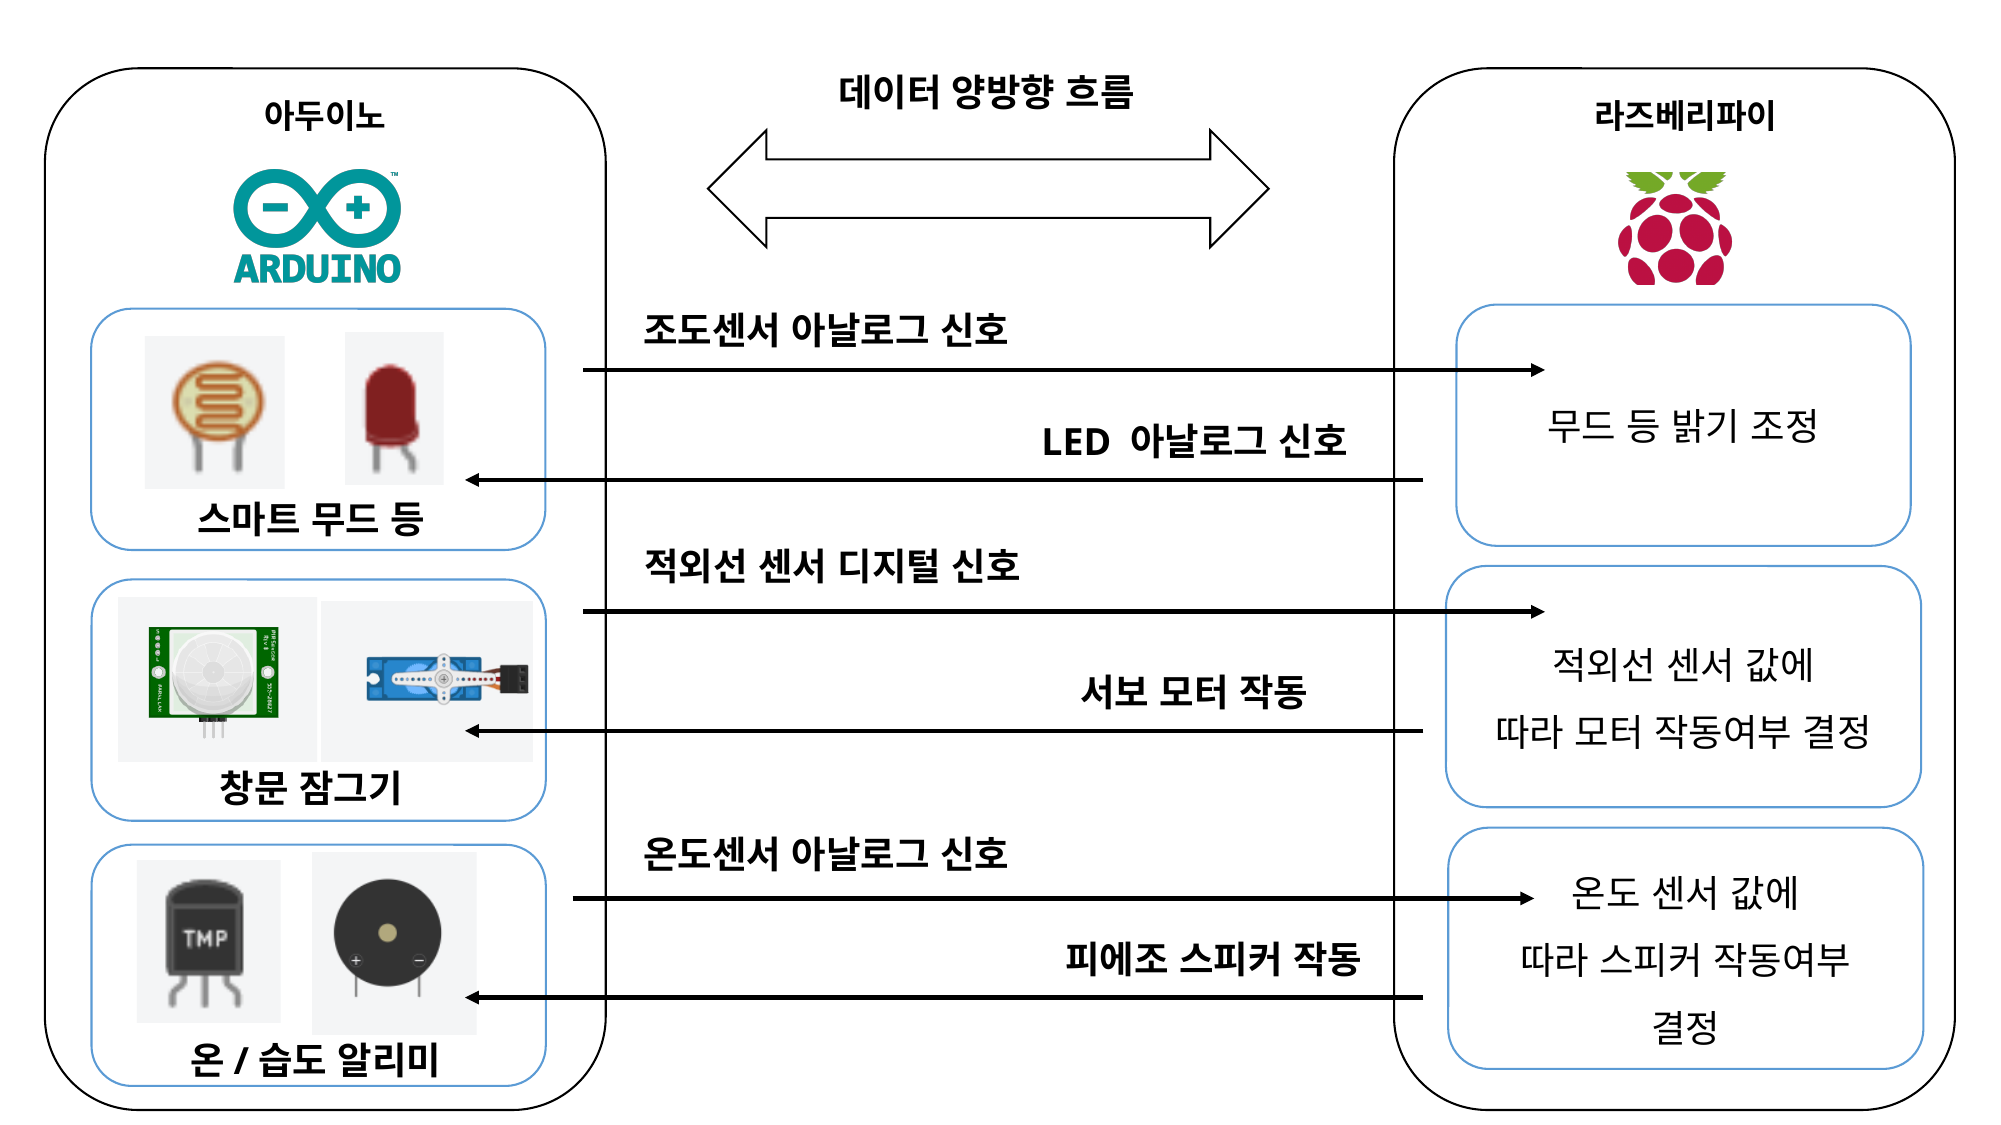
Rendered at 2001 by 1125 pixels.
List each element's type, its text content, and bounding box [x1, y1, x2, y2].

picture [136, 860, 281, 1023]
picture [345, 332, 444, 485]
text_box 아두이노 [98, 88, 553, 143]
text_box 서보 모터 작동 [967, 661, 1422, 722]
text_box 적외선 센서 디지털 신호 [605, 535, 1060, 596]
text_box 창문 잠그기 [161, 758, 461, 818]
text_box [90, 843, 547, 1087]
text_box [43, 67, 607, 1112]
text_box 온도 센서 값에 따라 스피커 작동여부 결정 [1447, 826, 1925, 1070]
text_box 온도센서 아날로그 신호 [599, 823, 1054, 884]
picture [233, 169, 401, 284]
picture [312, 852, 477, 1035]
text_box 라즈베리파이 [1458, 88, 1913, 143]
picture [118, 597, 318, 762]
text_box 온/습도 알리미 [166, 1029, 465, 1090]
text_box 데이터 양방향 흐름 [759, 61, 1214, 122]
text_box 적외선 센서 값에 따라 모터 작동여부 결정 [1444, 564, 1923, 809]
text_box LED 아날로그 신호 [988, 411, 1401, 471]
picture [321, 574, 533, 788]
picture [1564, 172, 1788, 285]
text_box 스마트 무드 등 [161, 488, 461, 548]
text_box [90, 578, 547, 822]
text_box 무드 등 밝기 조정 [1455, 303, 1912, 547]
text_box 조도센서 아날로그 신호 [599, 299, 1054, 360]
text_box [706, 127, 1271, 250]
text_box [90, 307, 547, 552]
text_box 피에조 스피커 작동 [986, 928, 1441, 989]
picture [144, 336, 285, 489]
text_box [1393, 67, 1956, 1112]
